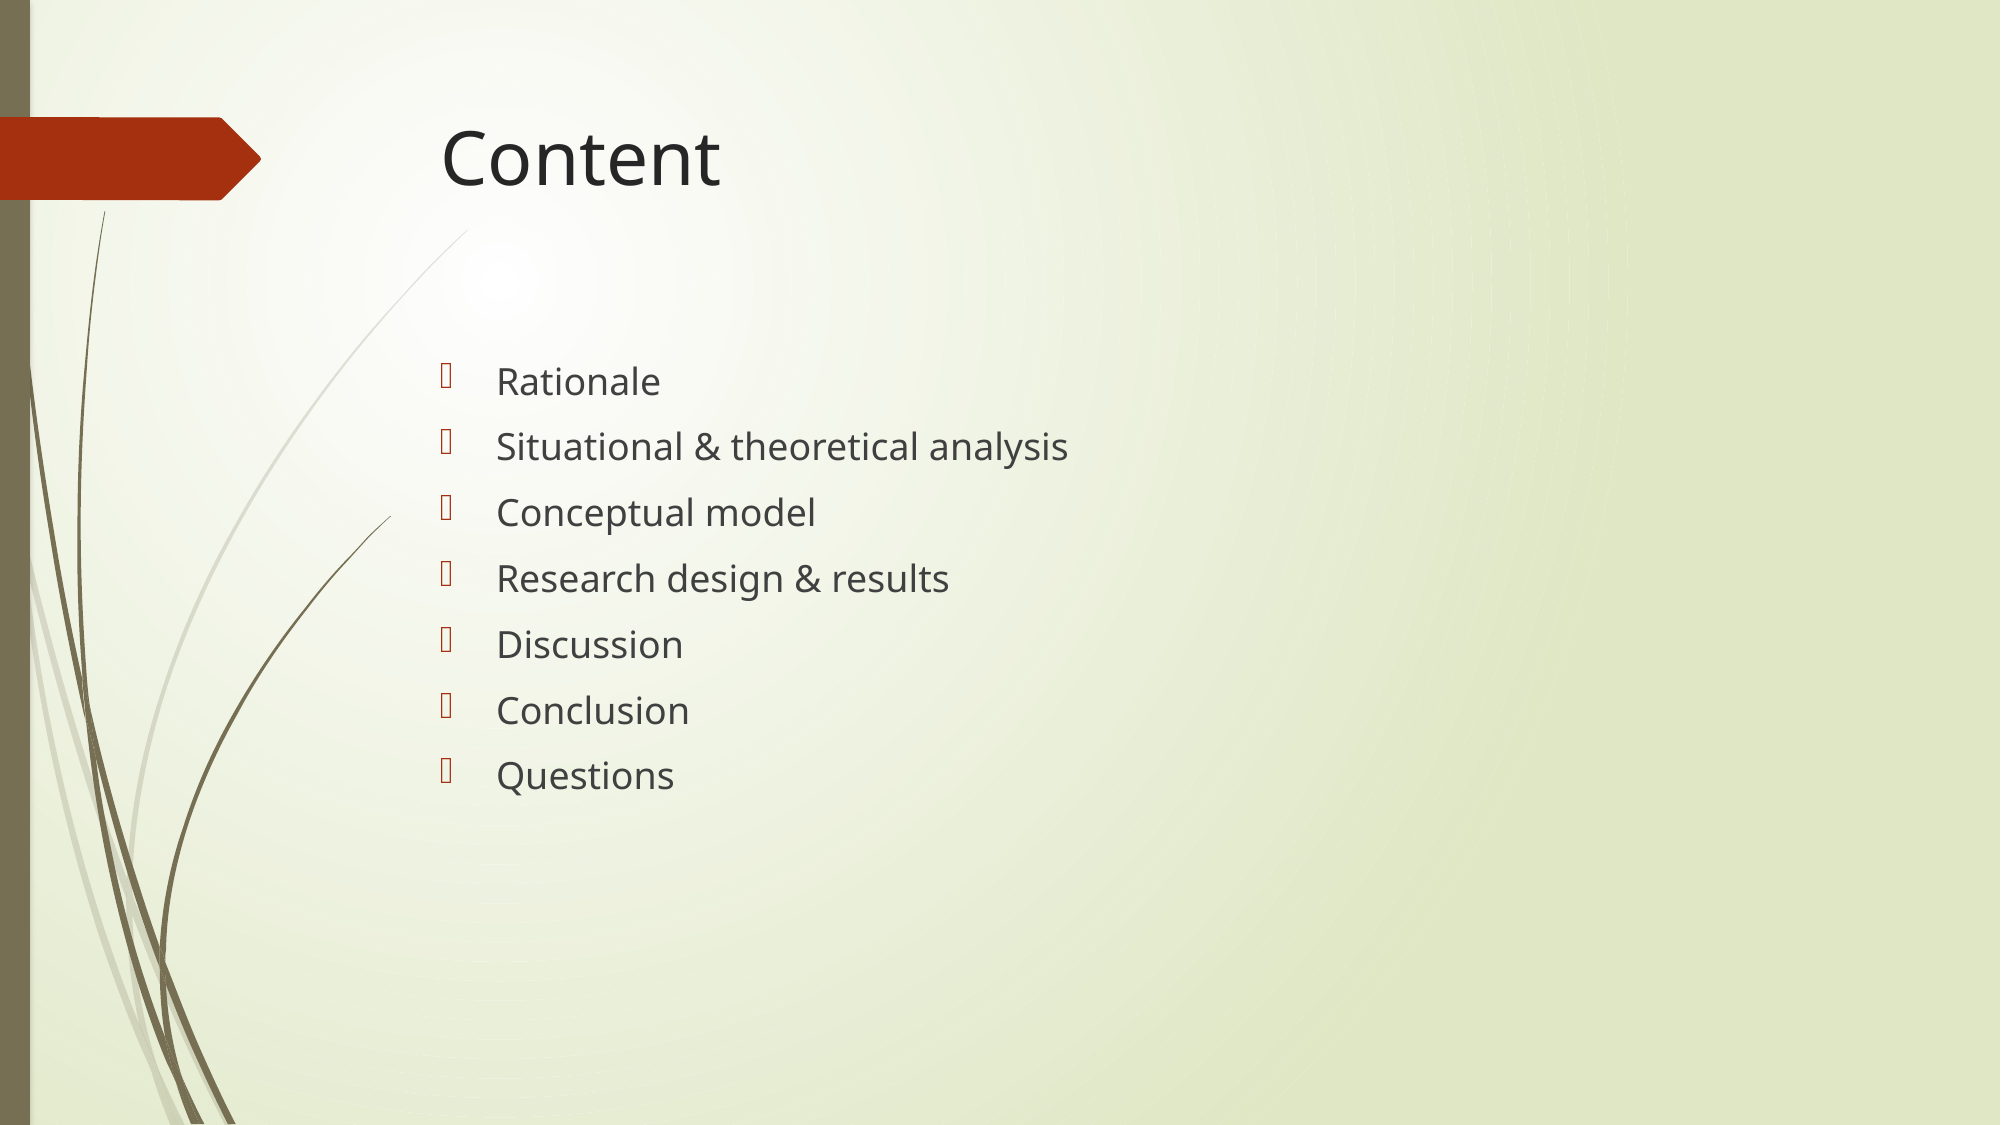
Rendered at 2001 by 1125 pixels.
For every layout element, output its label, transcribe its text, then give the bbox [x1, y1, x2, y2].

title Content [425, 102, 1888, 313]
list Rationale Situational & theoretical analysis Conceptual model Research design & results Discussion Conclusion Questions [424, 350, 1888, 970]
